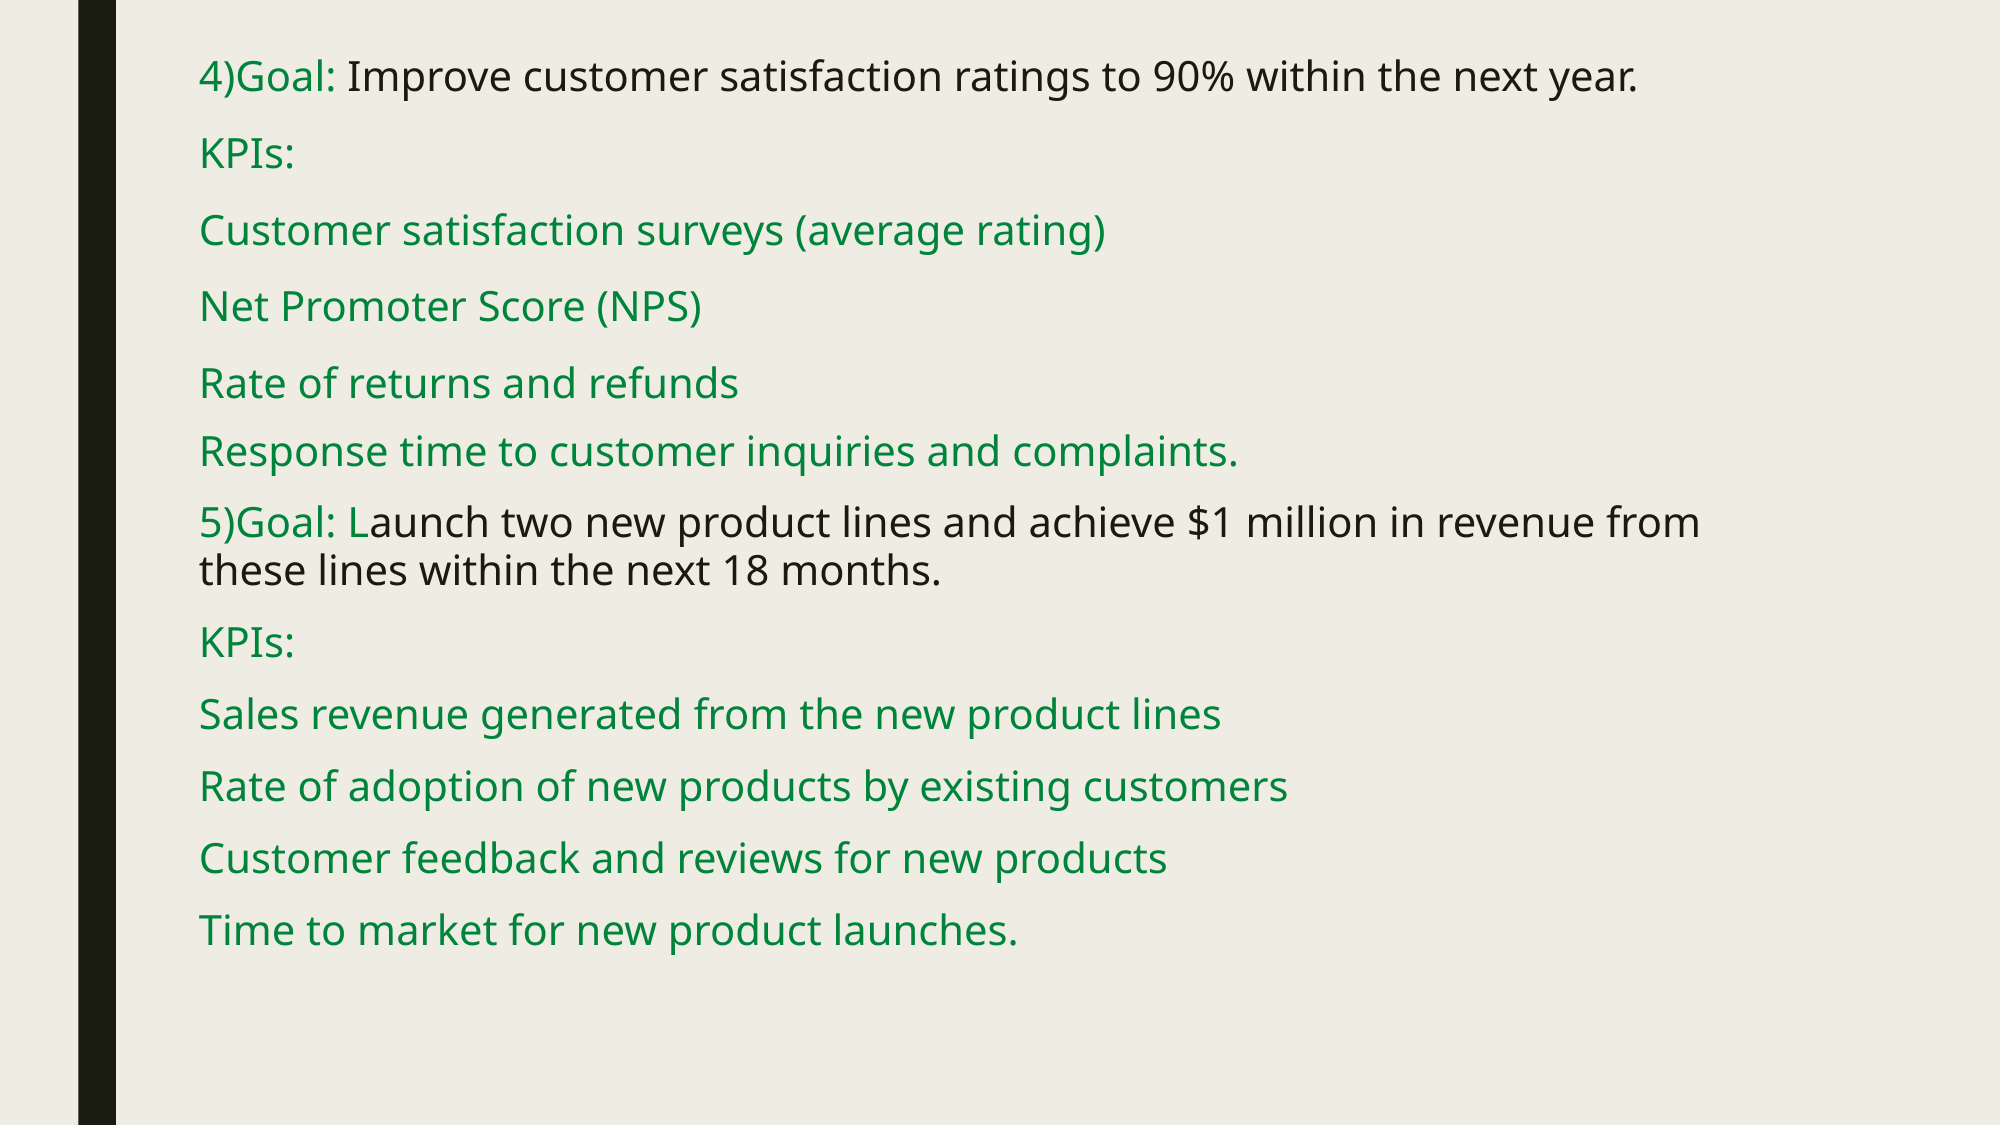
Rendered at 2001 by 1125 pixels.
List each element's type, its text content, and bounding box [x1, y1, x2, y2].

list 4)Goal: Improve customer satisfaction ratings to 90% within the next year. KPIs: Customer satisfaction surveys (average rating) Net Promoter Score (NPS) Rate of returns and refunds Response time to customer inquiries and complaints. 5)Goal: Launch two new product lines and achieve $1 million in revenue from these lines within the next 18 months. KPIs: Sales revenue generated from the new product lines Rate of adoption of new products by existing customers Customer feedback and reviews for new products Time to market for new product launches. [183, 46, 1759, 1079]
